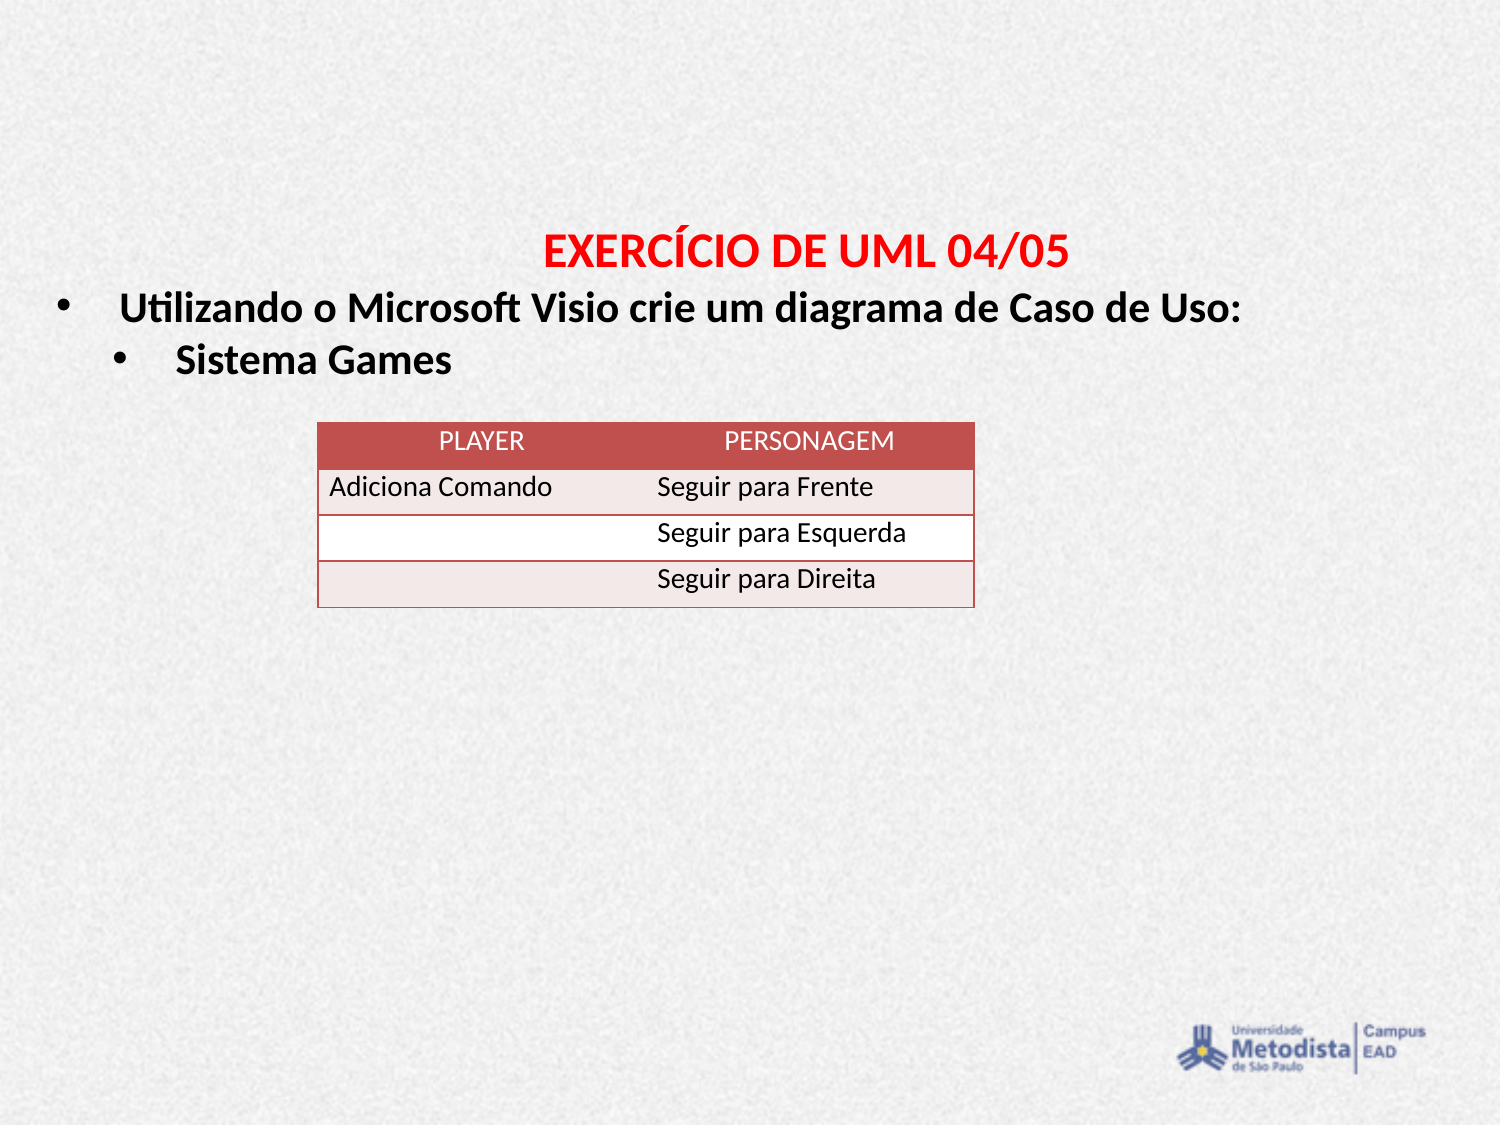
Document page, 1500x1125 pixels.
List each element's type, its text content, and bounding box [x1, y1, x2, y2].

table_cell Adiciona Comando [319, 470, 646, 514]
table_cell Seguir para Frente [646, 470, 973, 514]
text_box Utilizando o Microsoft Visio crie um diagrama de Caso de Uso: Sistema Games [41, 271, 1469, 391]
table_cell [319, 562, 646, 607]
table_header PLAYER [319, 423, 646, 468]
table_cell Seguir para Esquerda [646, 516, 973, 560]
table_cell [319, 516, 646, 560]
table_header PERSONAGEM [646, 423, 973, 468]
picture [0, 0, 1500, 1125]
table_cell Seguir para Direita [646, 562, 973, 607]
text_box EXERCÍCIO DE UML 04/05 [392, 209, 1222, 271]
